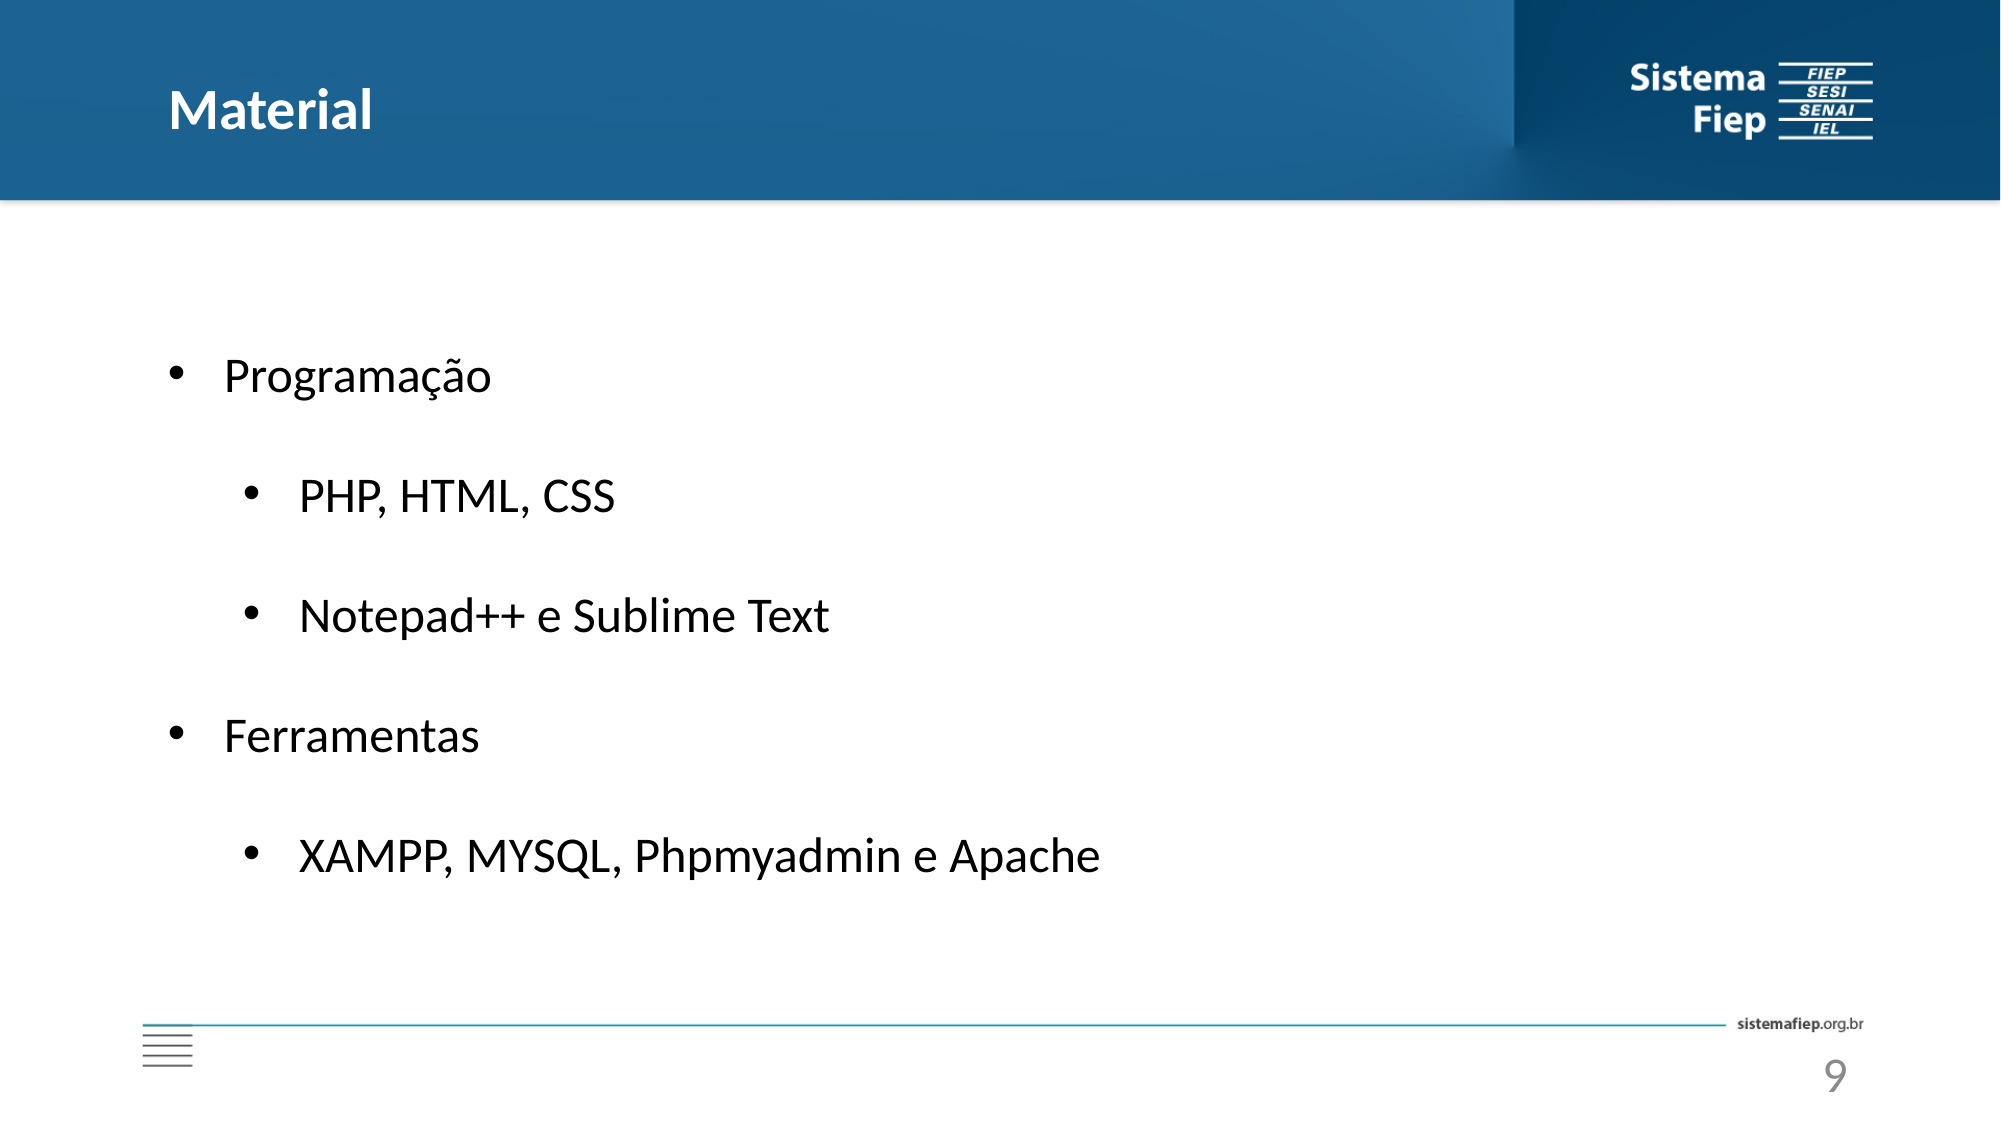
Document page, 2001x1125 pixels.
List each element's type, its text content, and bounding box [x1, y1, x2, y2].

slide_number 9 [1412, 1042, 1863, 1103]
text_box Programação PHP, HTML, CSS Notepad++ e Sublime Text Ferramentas XAMPP, MYSQL, Phpmyadmin e Apache [153, 274, 1863, 980]
picture [0, 0, 2001, 1125]
text_box Material [153, 71, 1489, 191]
